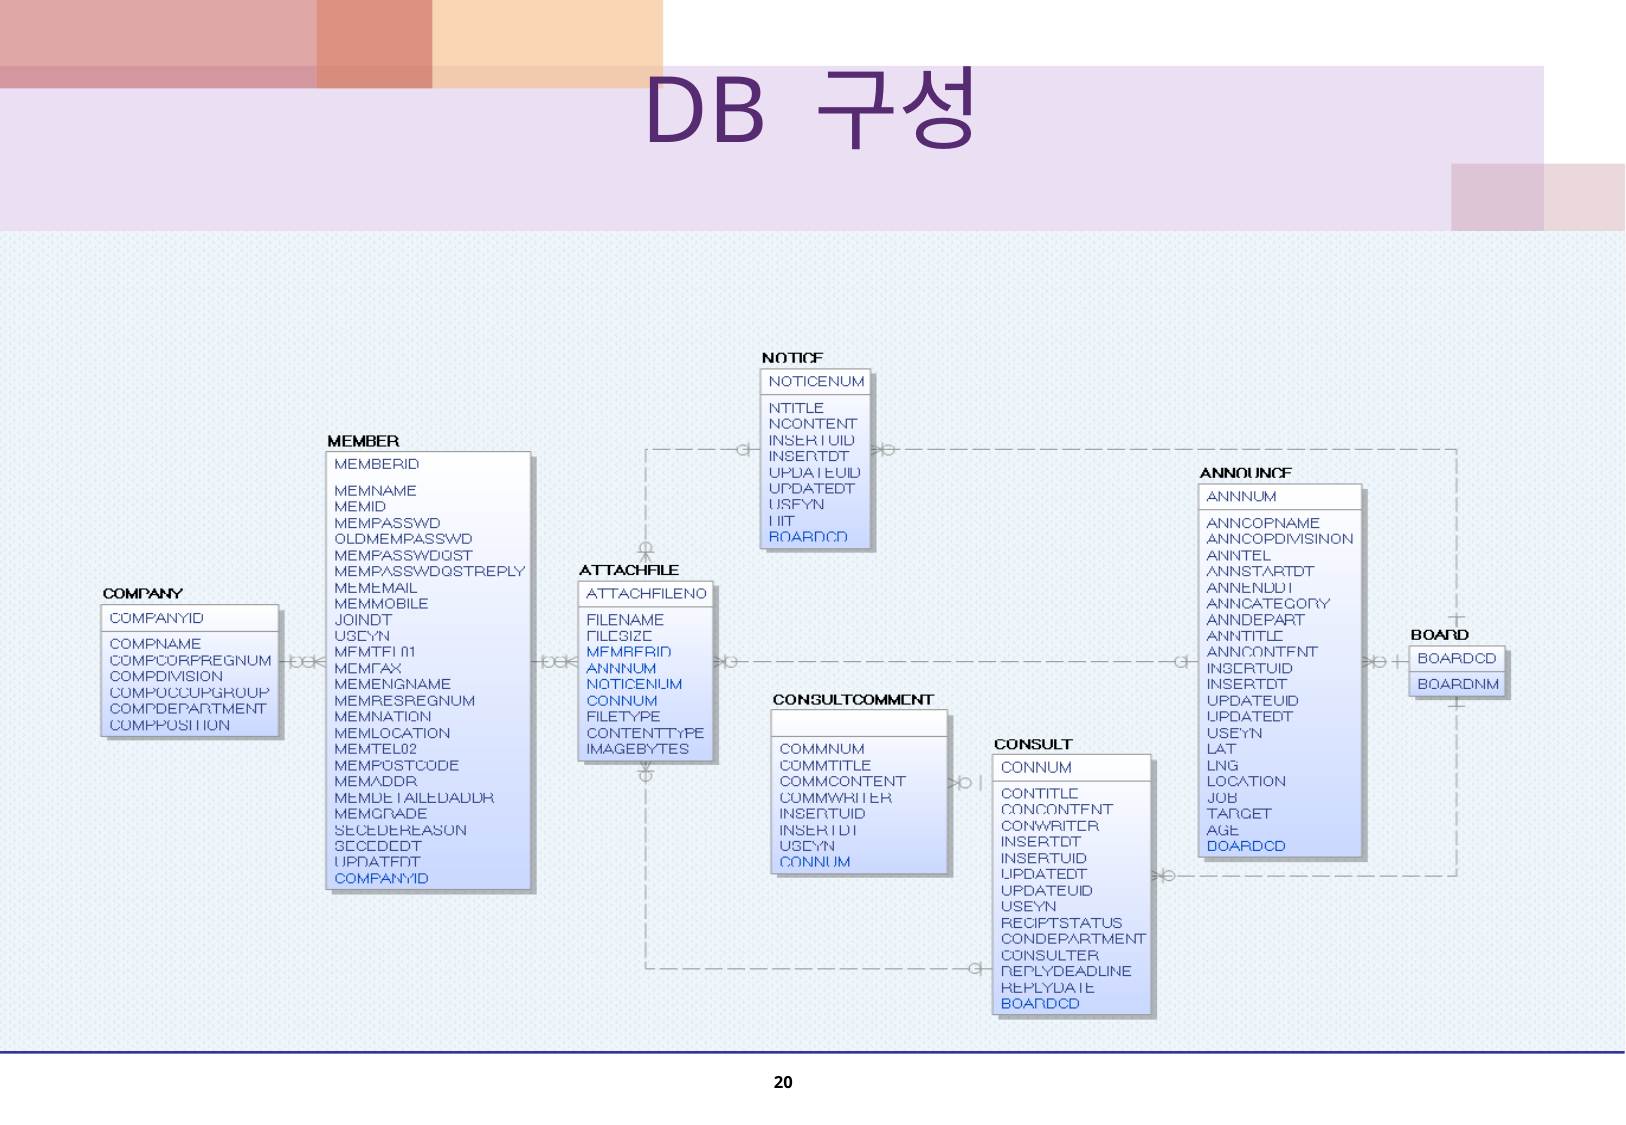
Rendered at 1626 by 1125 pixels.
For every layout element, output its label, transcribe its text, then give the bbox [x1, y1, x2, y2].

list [0, 231, 1626, 1052]
title DB 구성 [81, 26, 1544, 185]
